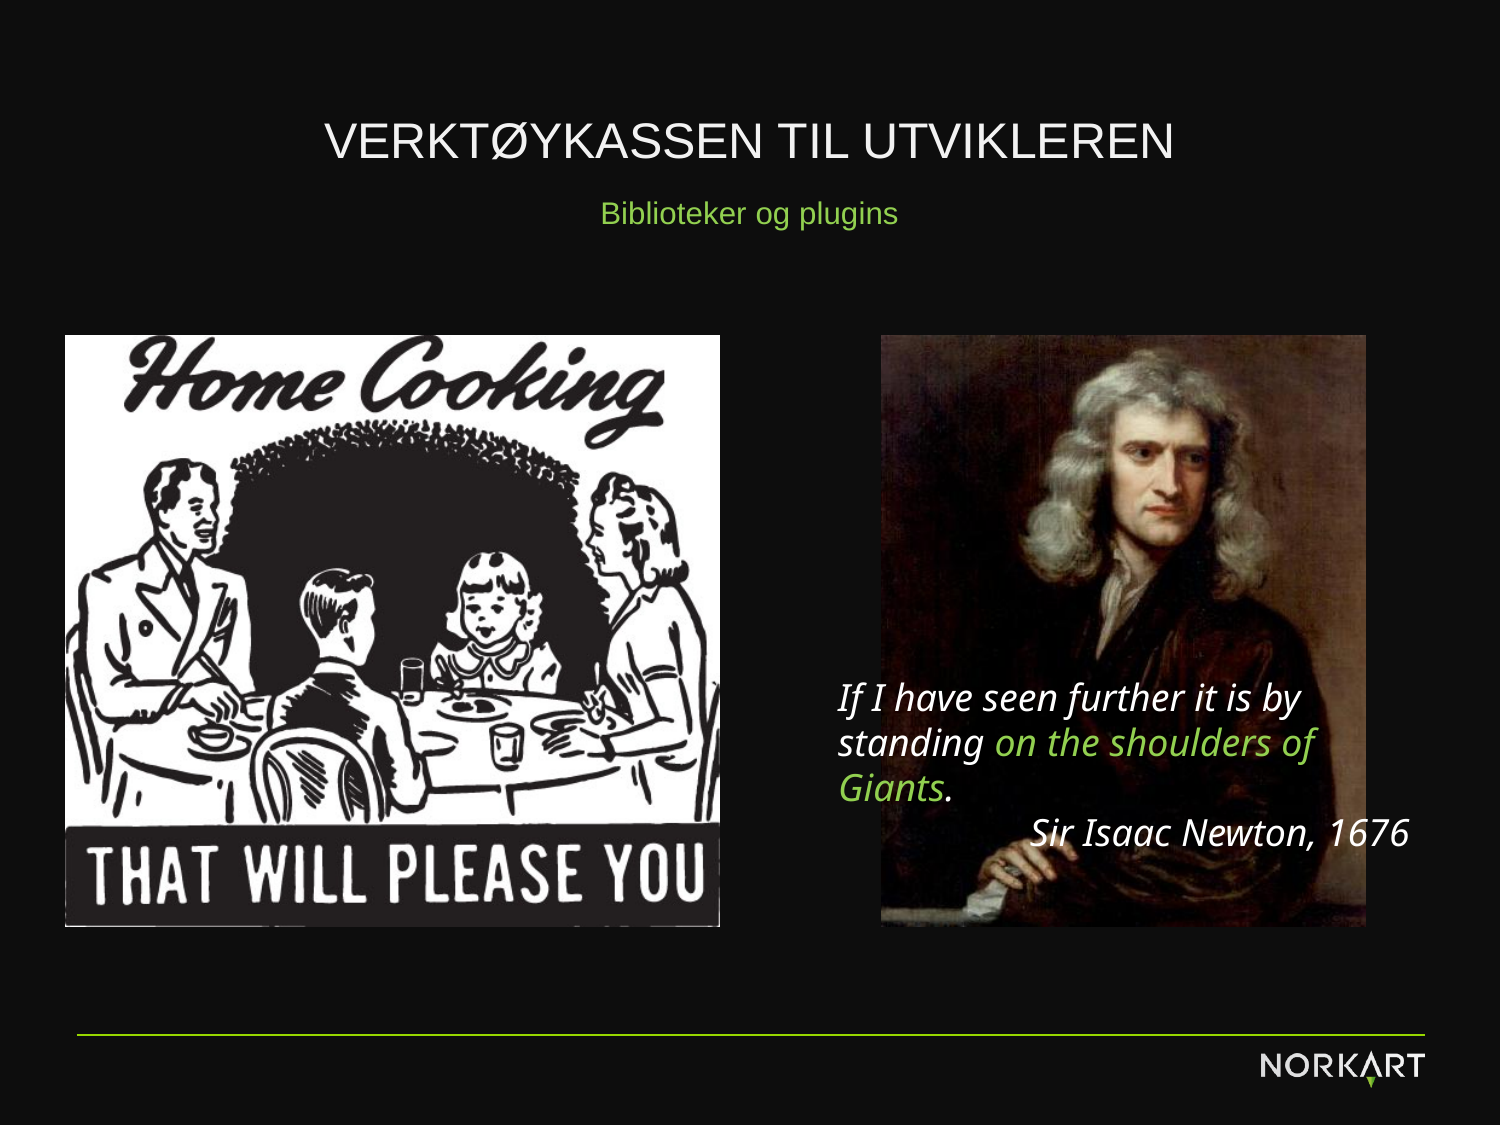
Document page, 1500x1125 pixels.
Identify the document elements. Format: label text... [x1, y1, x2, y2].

title Verktøykassen til utvikleren [75, 45, 1425, 233]
list Biblioteker og plugins [76, 186, 1424, 268]
picture [1252, 1046, 1425, 1094]
text_box If I have seen further it is by standing on the shoulders of Giants. Sir Isaac Newton, 1676 [1370, 666, 1425, 862]
picture [65, 335, 721, 928]
text_box If I have seen further it is by standing on the shoulders of Giants. Sir Isaac Newton, 1676 [823, 666, 876, 862]
picture [881, 335, 1366, 928]
